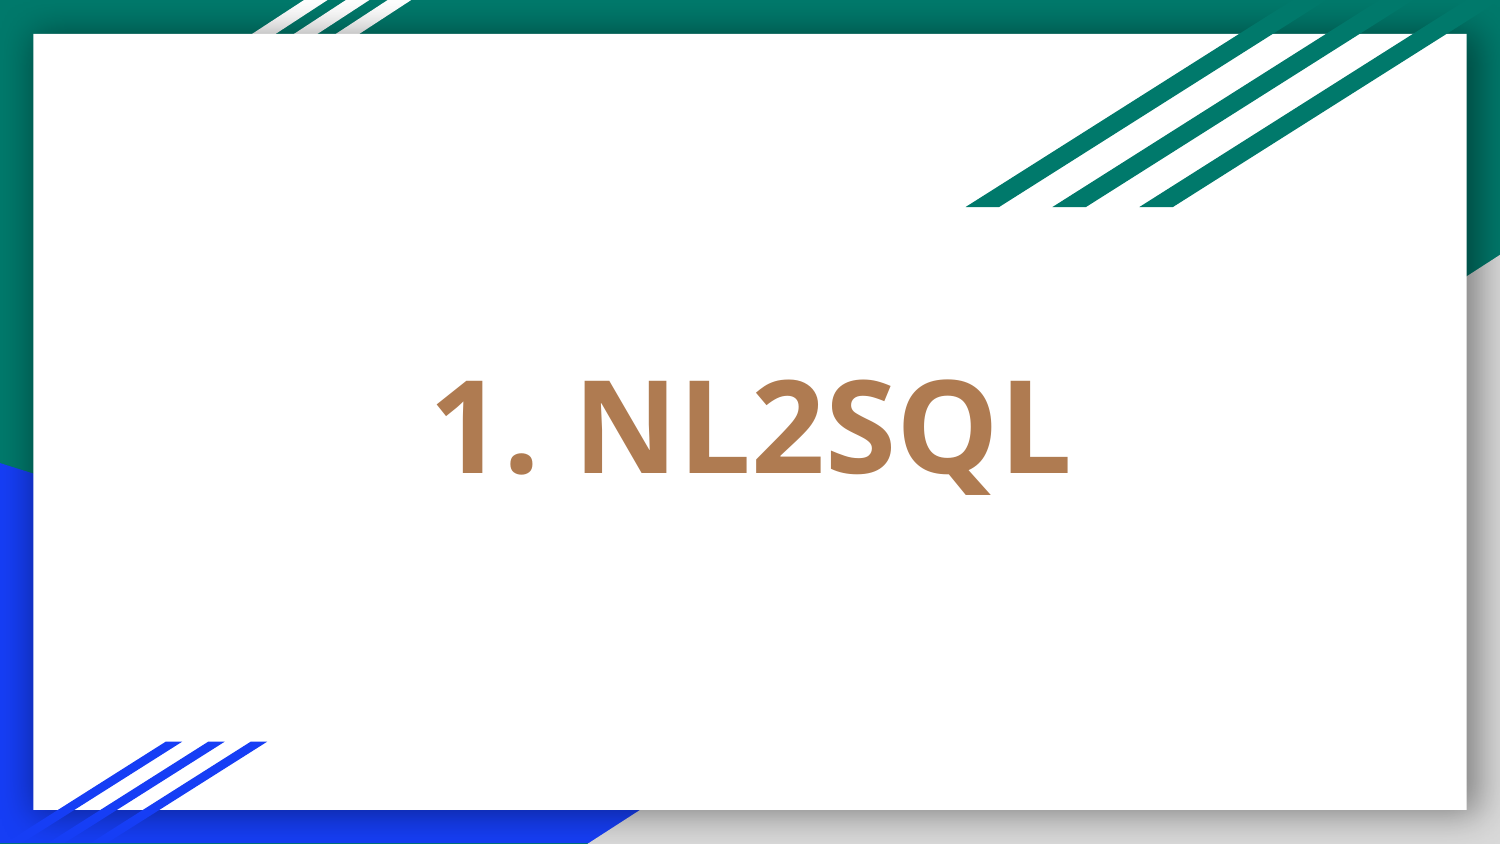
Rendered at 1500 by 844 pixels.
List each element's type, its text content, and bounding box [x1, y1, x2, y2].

title 1. NL2SQL [228, 213, 1274, 630]
